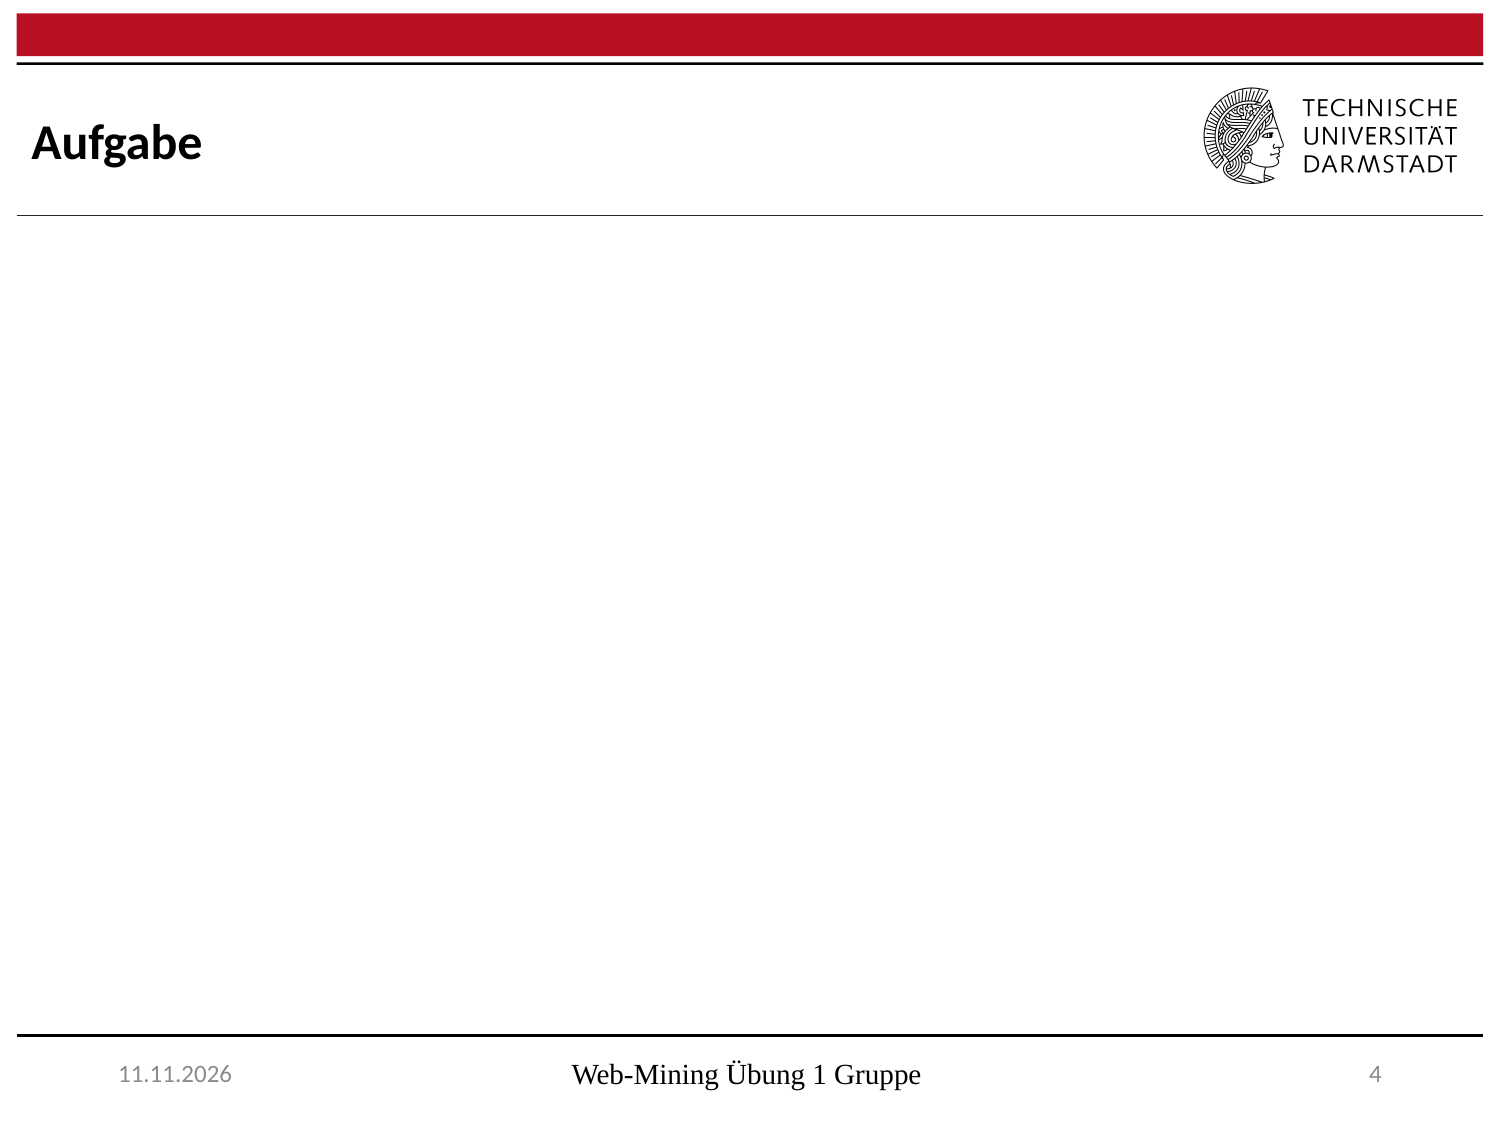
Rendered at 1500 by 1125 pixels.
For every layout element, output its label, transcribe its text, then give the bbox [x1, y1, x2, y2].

slide_number 4 [1059, 1042, 1397, 1103]
text_box [16, 13, 1484, 57]
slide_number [103, 1042, 441, 1103]
picture [1174, 70, 1500, 201]
text_box Aufgabe [16, 101, 1174, 177]
footer Web-Mining Übung 1 Gruppe [496, 1042, 1004, 1103]
